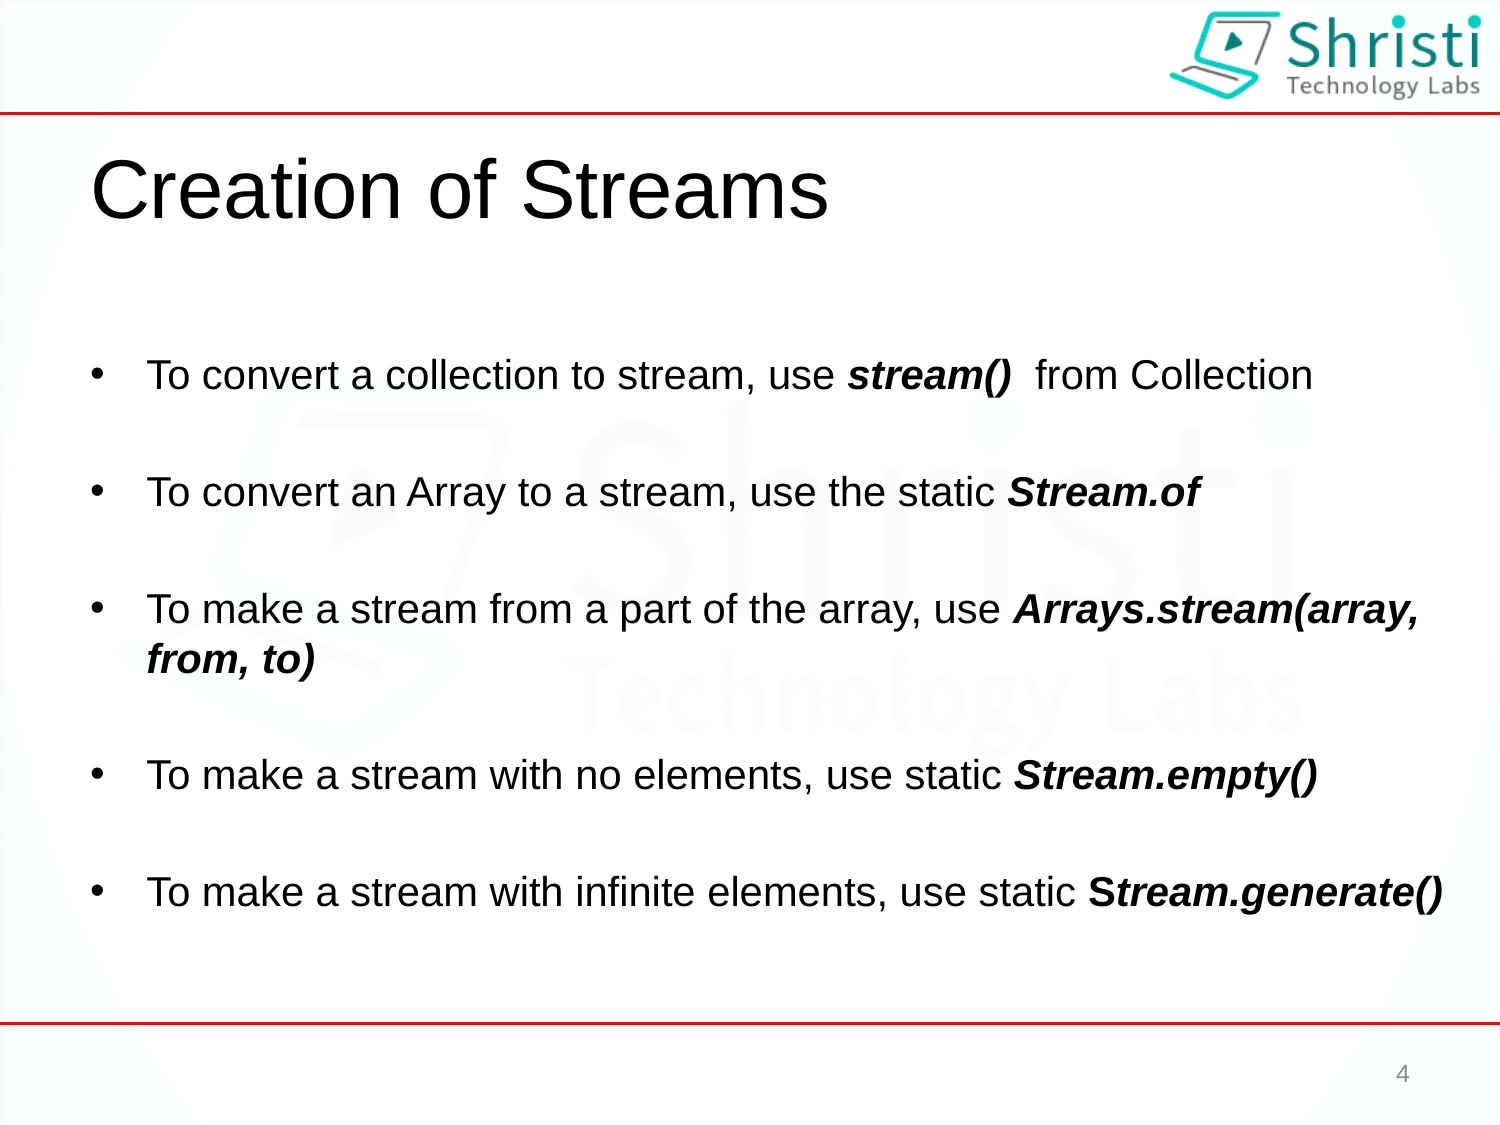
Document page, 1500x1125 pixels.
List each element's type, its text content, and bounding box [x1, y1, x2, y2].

title Creation of Streams [74, 136, 1426, 233]
picture [1169, 8, 1483, 102]
slide_number 4 [1074, 1042, 1425, 1103]
list To convert a collection to stream, use stream() from Collection To convert an Array to a stream, use the static Stream.of To make a stream from a part of the array, use Arrays.stream(array, from, to) To make a stream with no elements, use static Stream.empty() To make a stream with infinite elements, use static Stream.generate() [74, 262, 1459, 1006]
